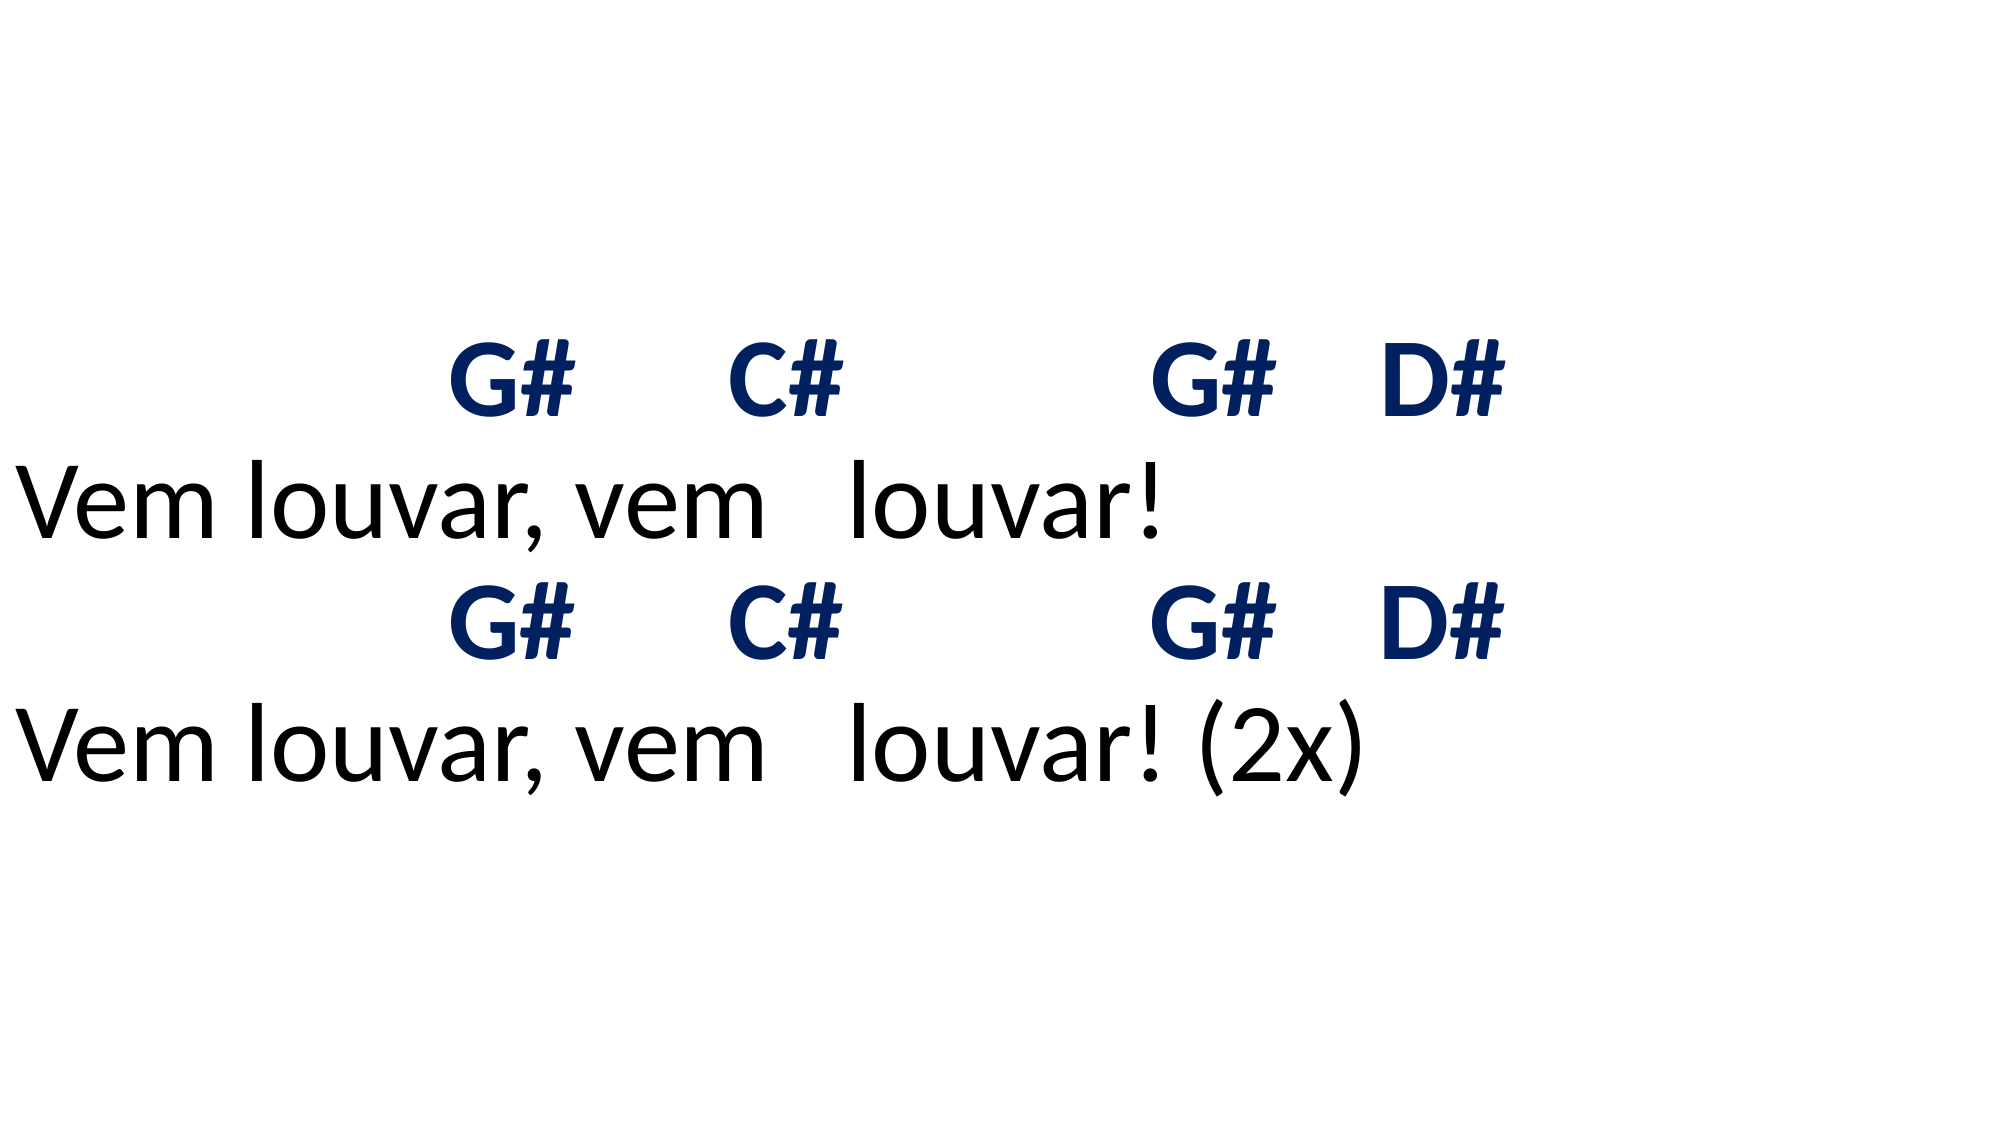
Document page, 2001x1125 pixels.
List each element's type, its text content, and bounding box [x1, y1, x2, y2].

title G# C# G# D# Vem louvar, vem louvar! G# C# G# D# Vem louvar, vem louvar! (2x) [0, 0, 2000, 1125]
